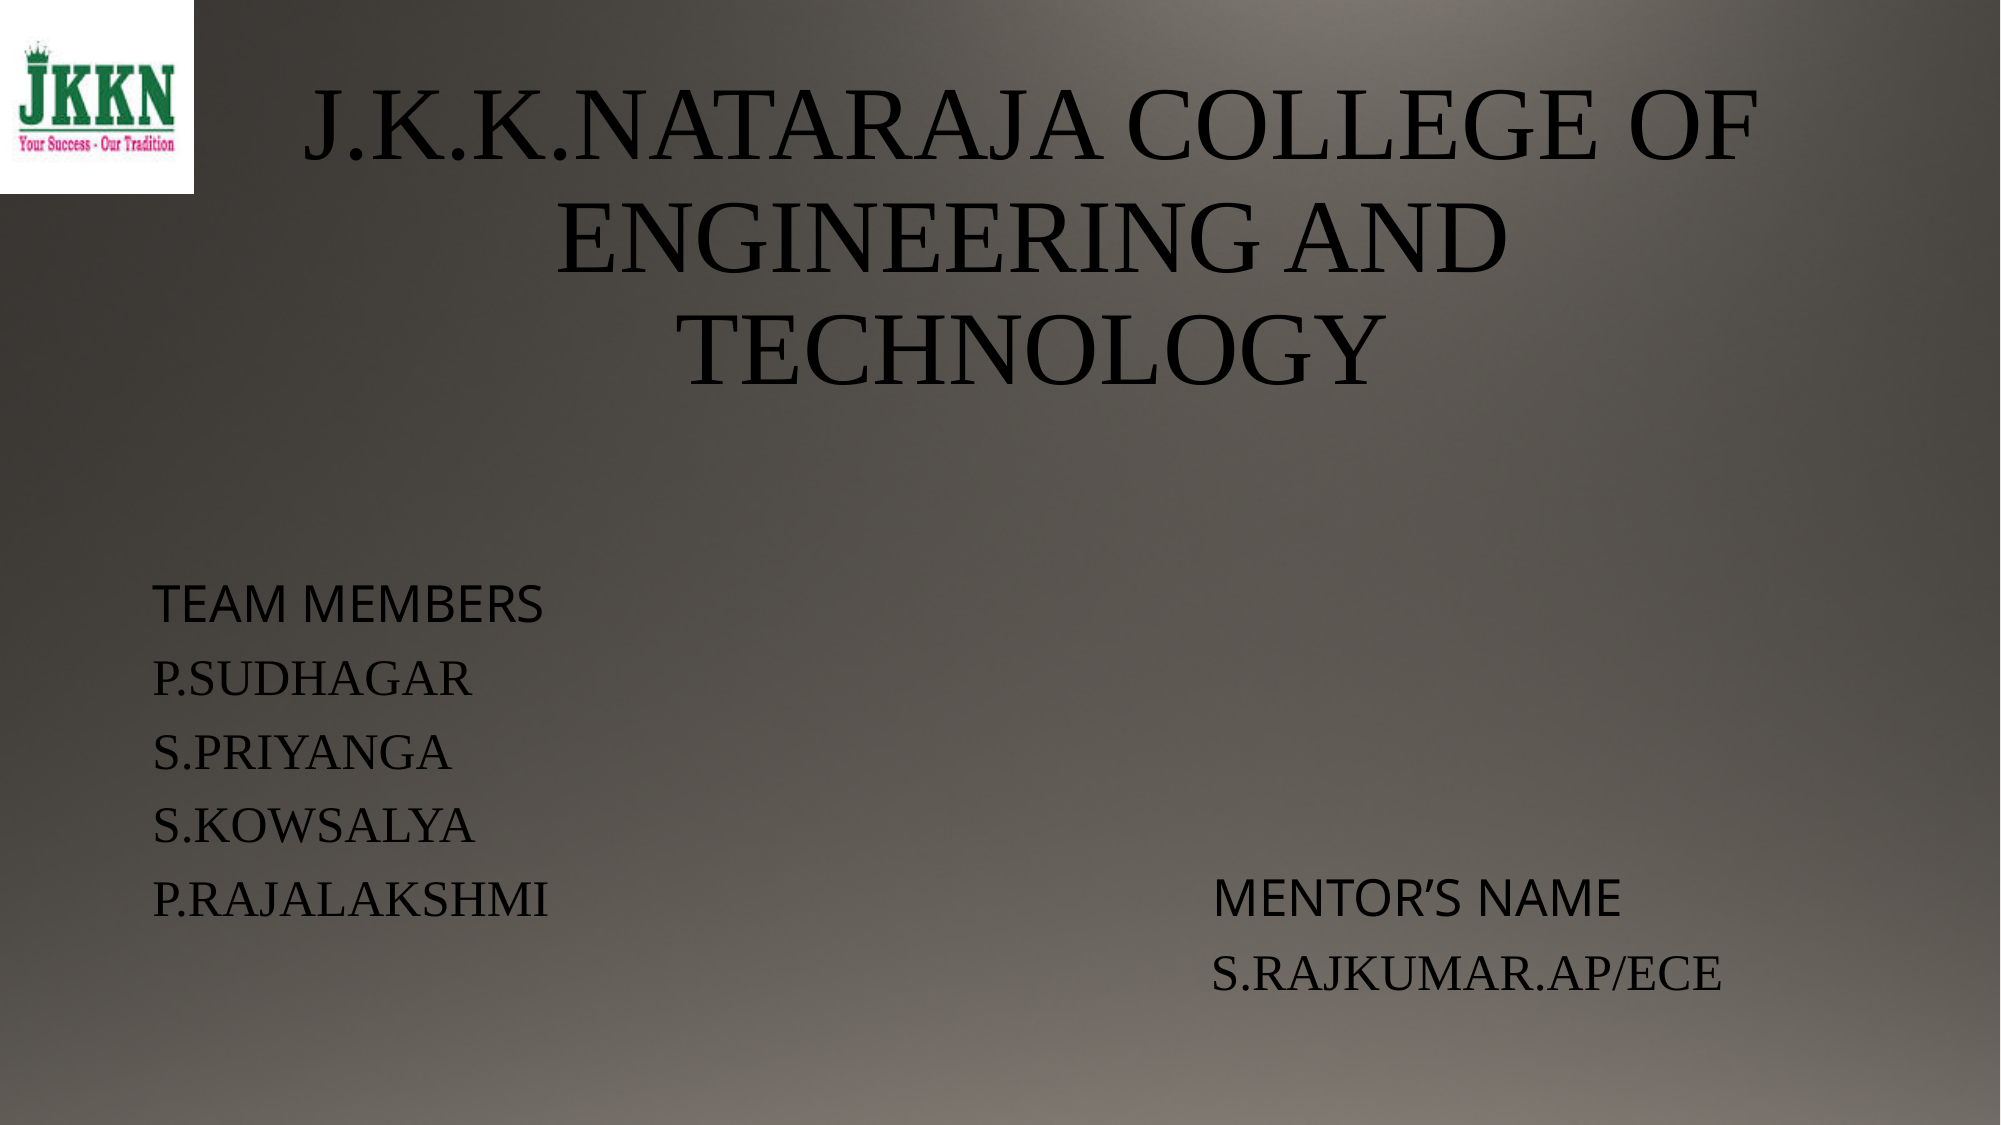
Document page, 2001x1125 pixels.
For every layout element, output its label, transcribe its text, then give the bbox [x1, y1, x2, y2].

picture [0, 0, 2001, 1125]
list TEAM MEMBERS P.SUDHAGAR S.PRIYANGA S.KOWSALYA P.RAJALAKSHMI MENTOR’S NAME S.RAJKUMAR.AP/ECE [137, 570, 1863, 1014]
title J.K.K.NATARAJA COLLEGE OF ENGINEERING AND TECHNOLOGY [202, 59, 1863, 417]
